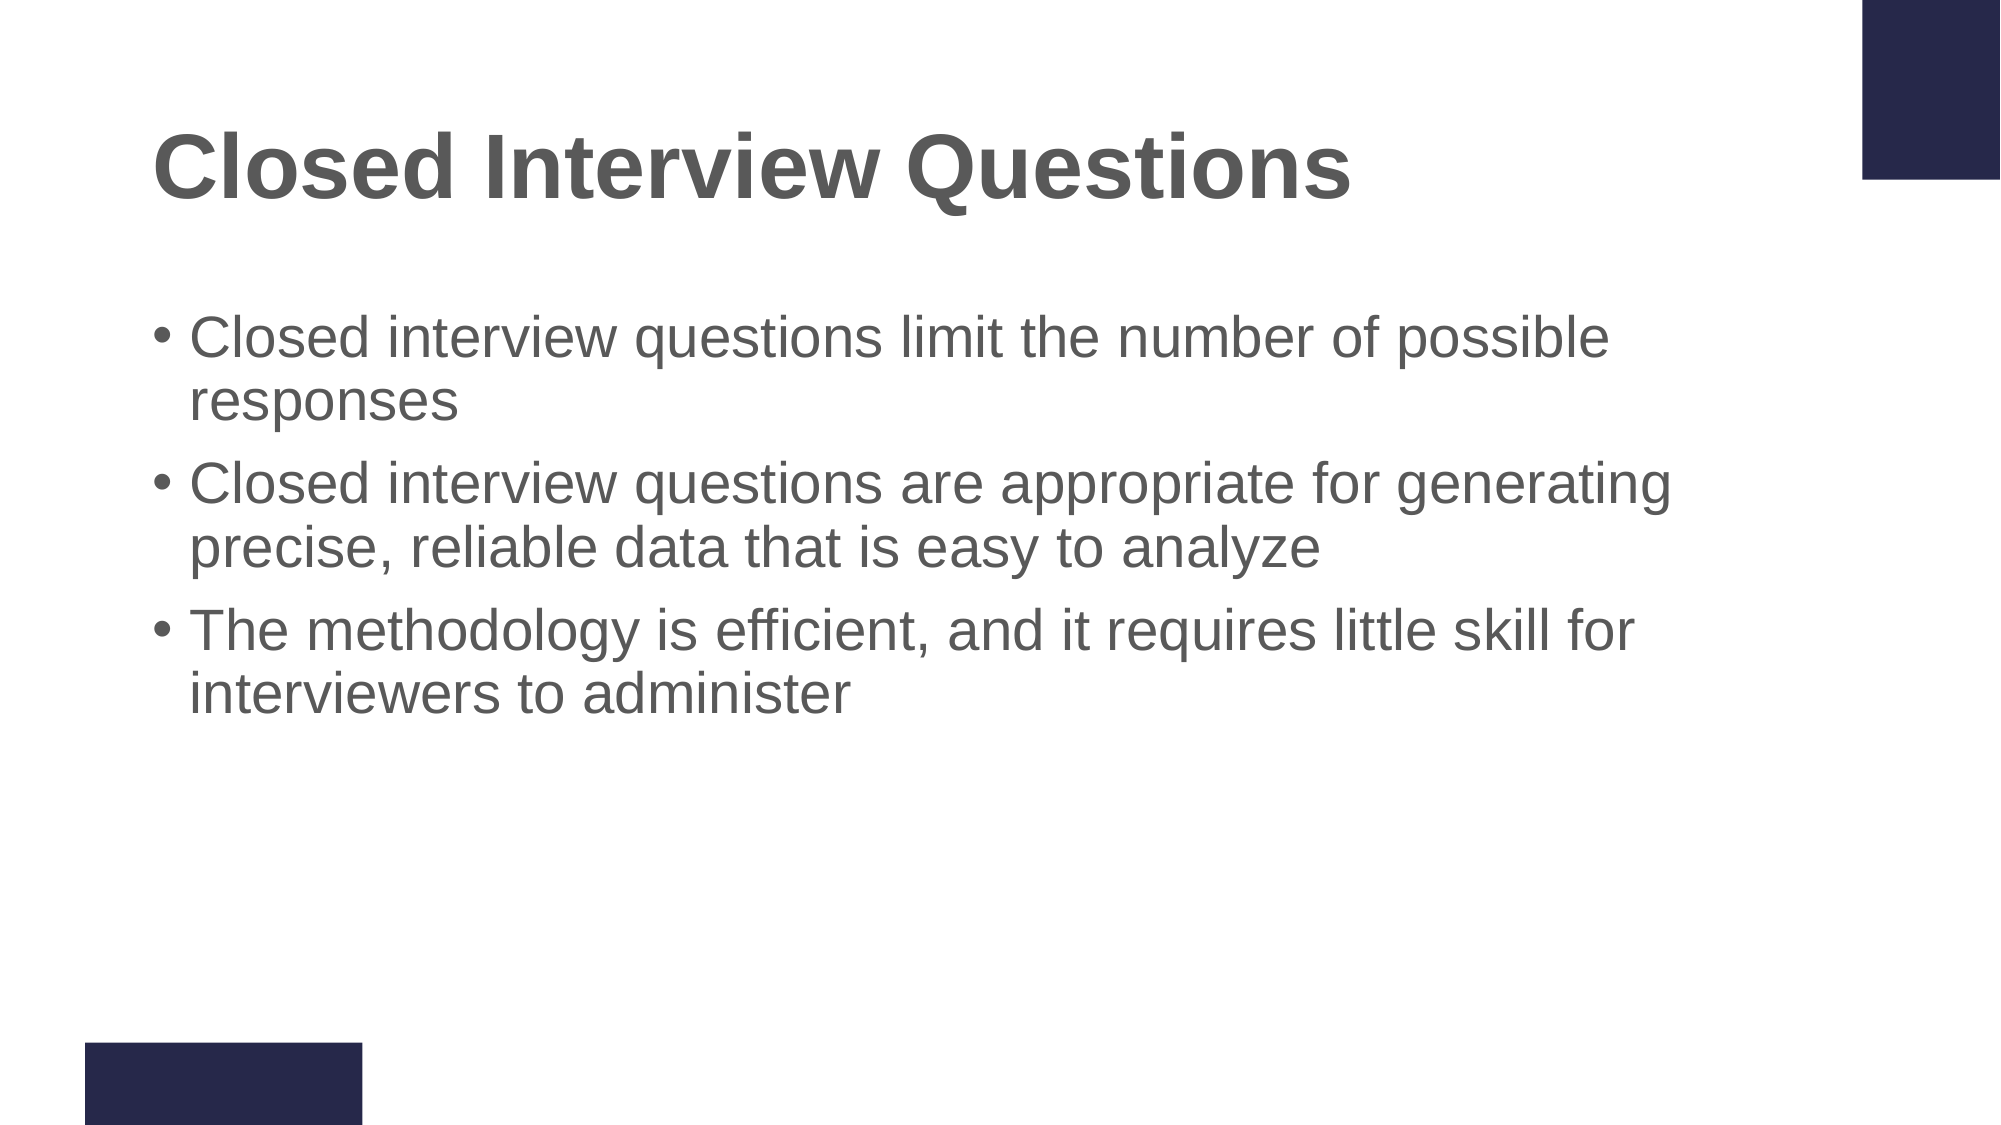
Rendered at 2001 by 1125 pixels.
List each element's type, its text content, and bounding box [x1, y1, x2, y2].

title Closed Interview Questions [137, 59, 1863, 278]
list Closed interview questions limit the number of possible responses Closed interview questions are appropriate for generating precise, reliable data that is easy to analyze The methodology is efficient, and it requires little skill for interviewers to administer [137, 299, 1863, 1014]
